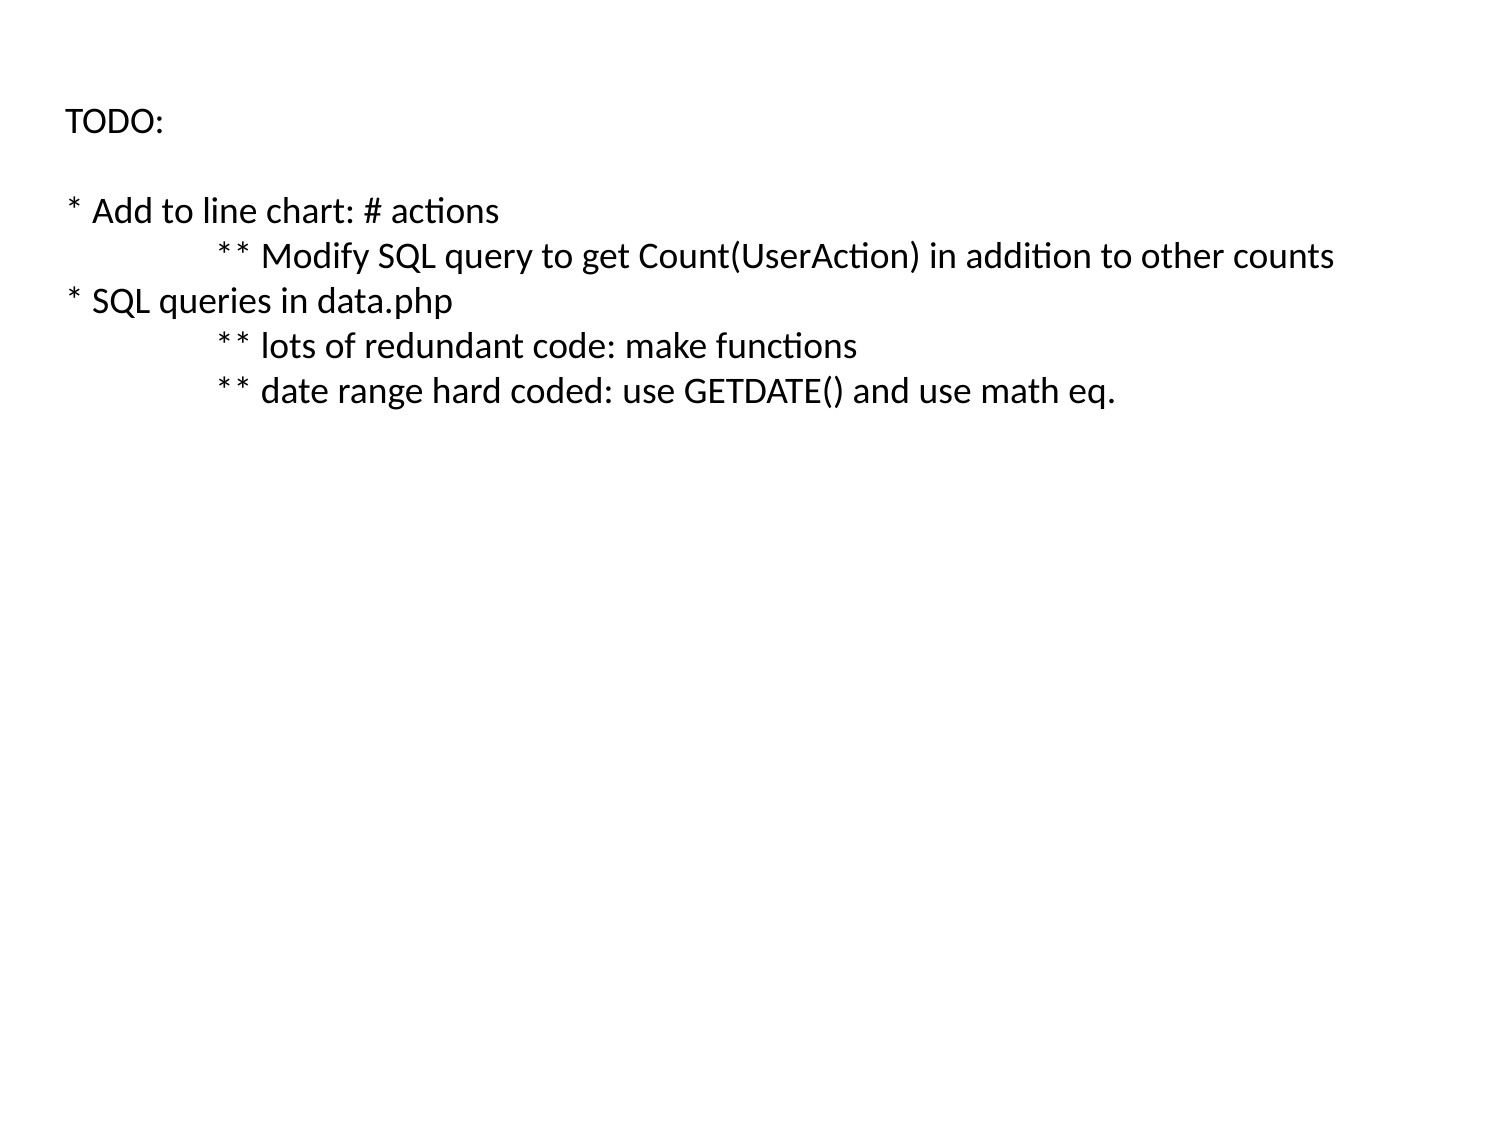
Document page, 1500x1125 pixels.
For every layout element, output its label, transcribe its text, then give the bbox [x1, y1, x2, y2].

text_box TODO: * Add to line chart: # actions ** Modify SQL query to get Count(UserAction) in addition to other counts * SQL queries in data.php ** lots of redundant code: make functions ** date range hard coded: use GETDATE() and use math eq. [50, 88, 1351, 464]
